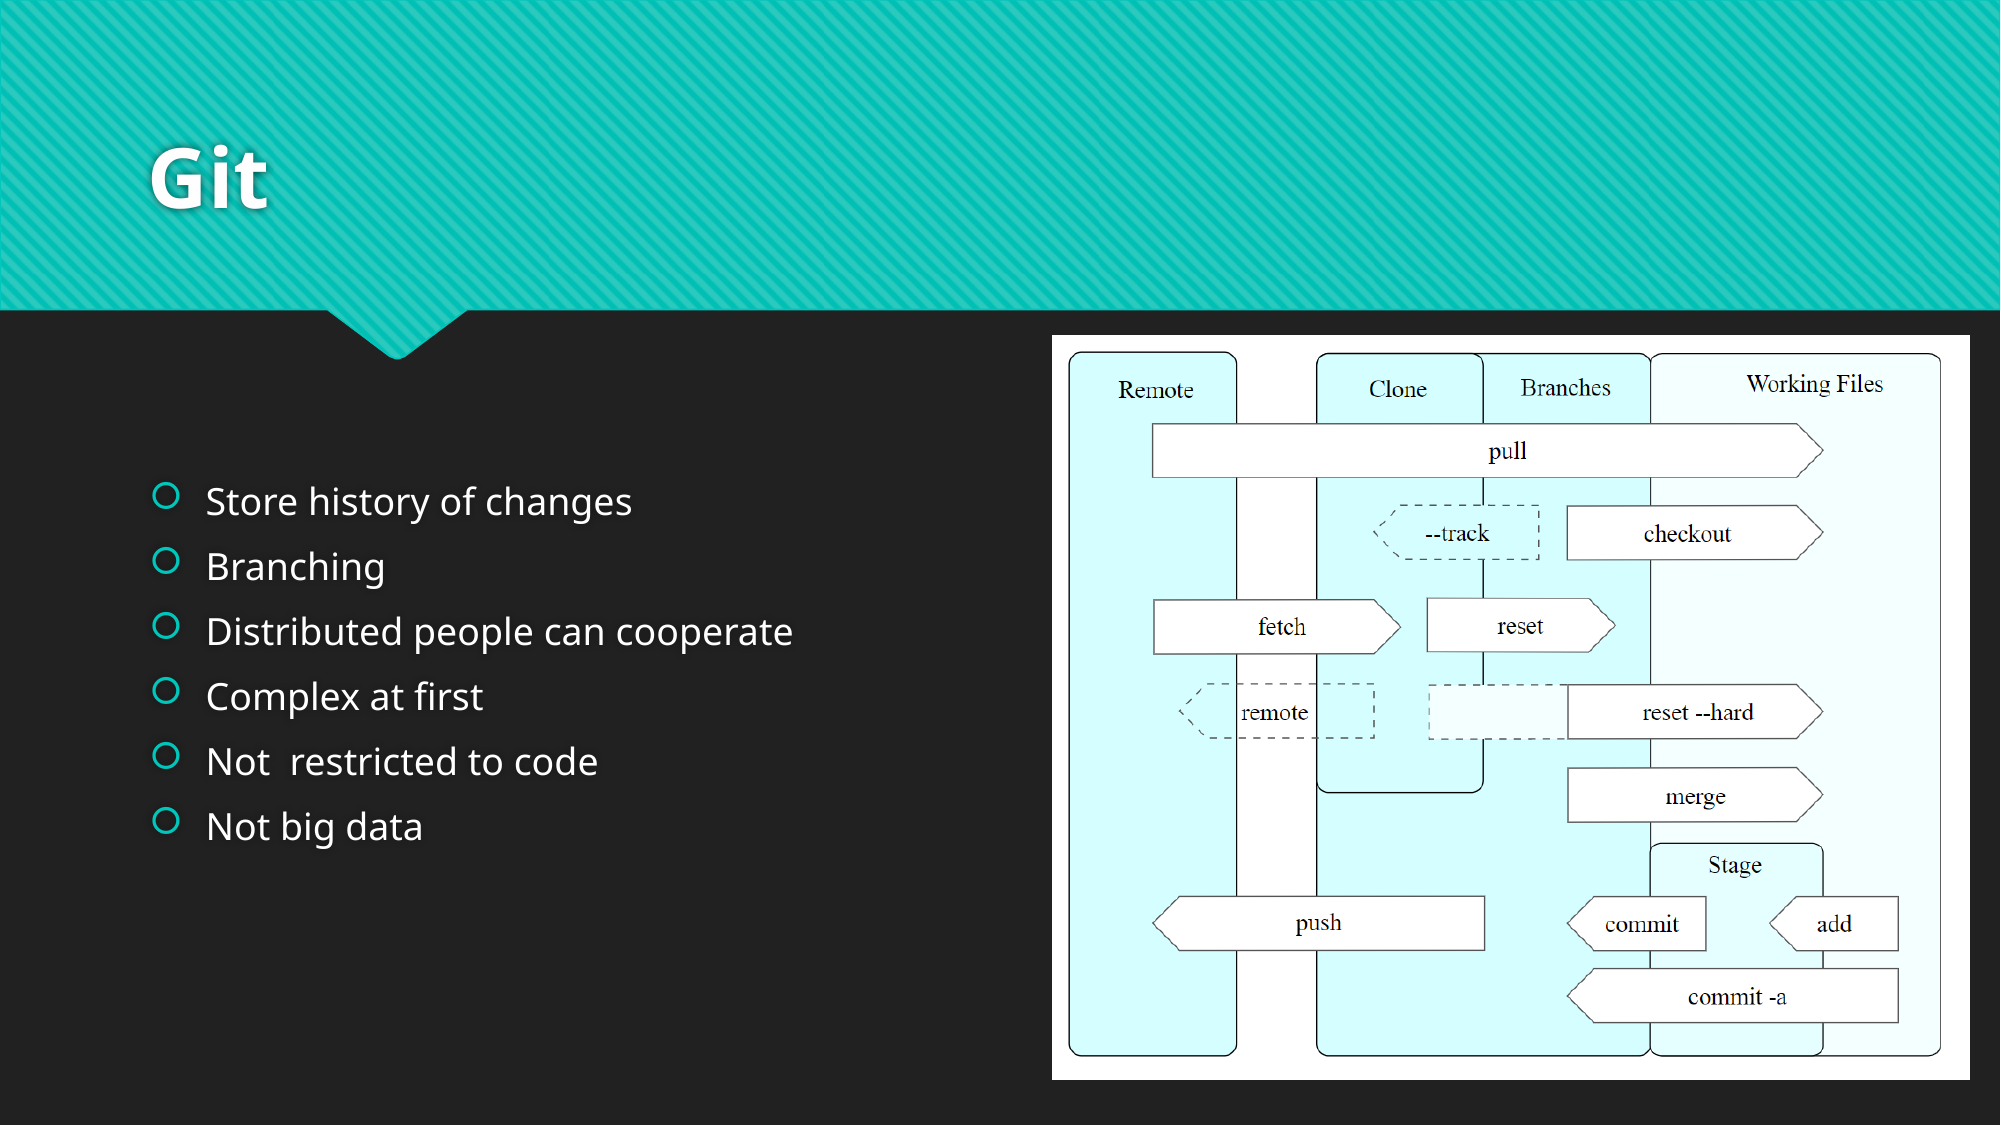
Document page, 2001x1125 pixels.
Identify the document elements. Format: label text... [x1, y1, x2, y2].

picture [1051, 335, 1971, 1080]
title Git [132, 73, 1868, 233]
list Store history of changes Branching Distributed people can cooperate Complex at first Not restricted to code Not big data [134, 364, 1051, 962]
